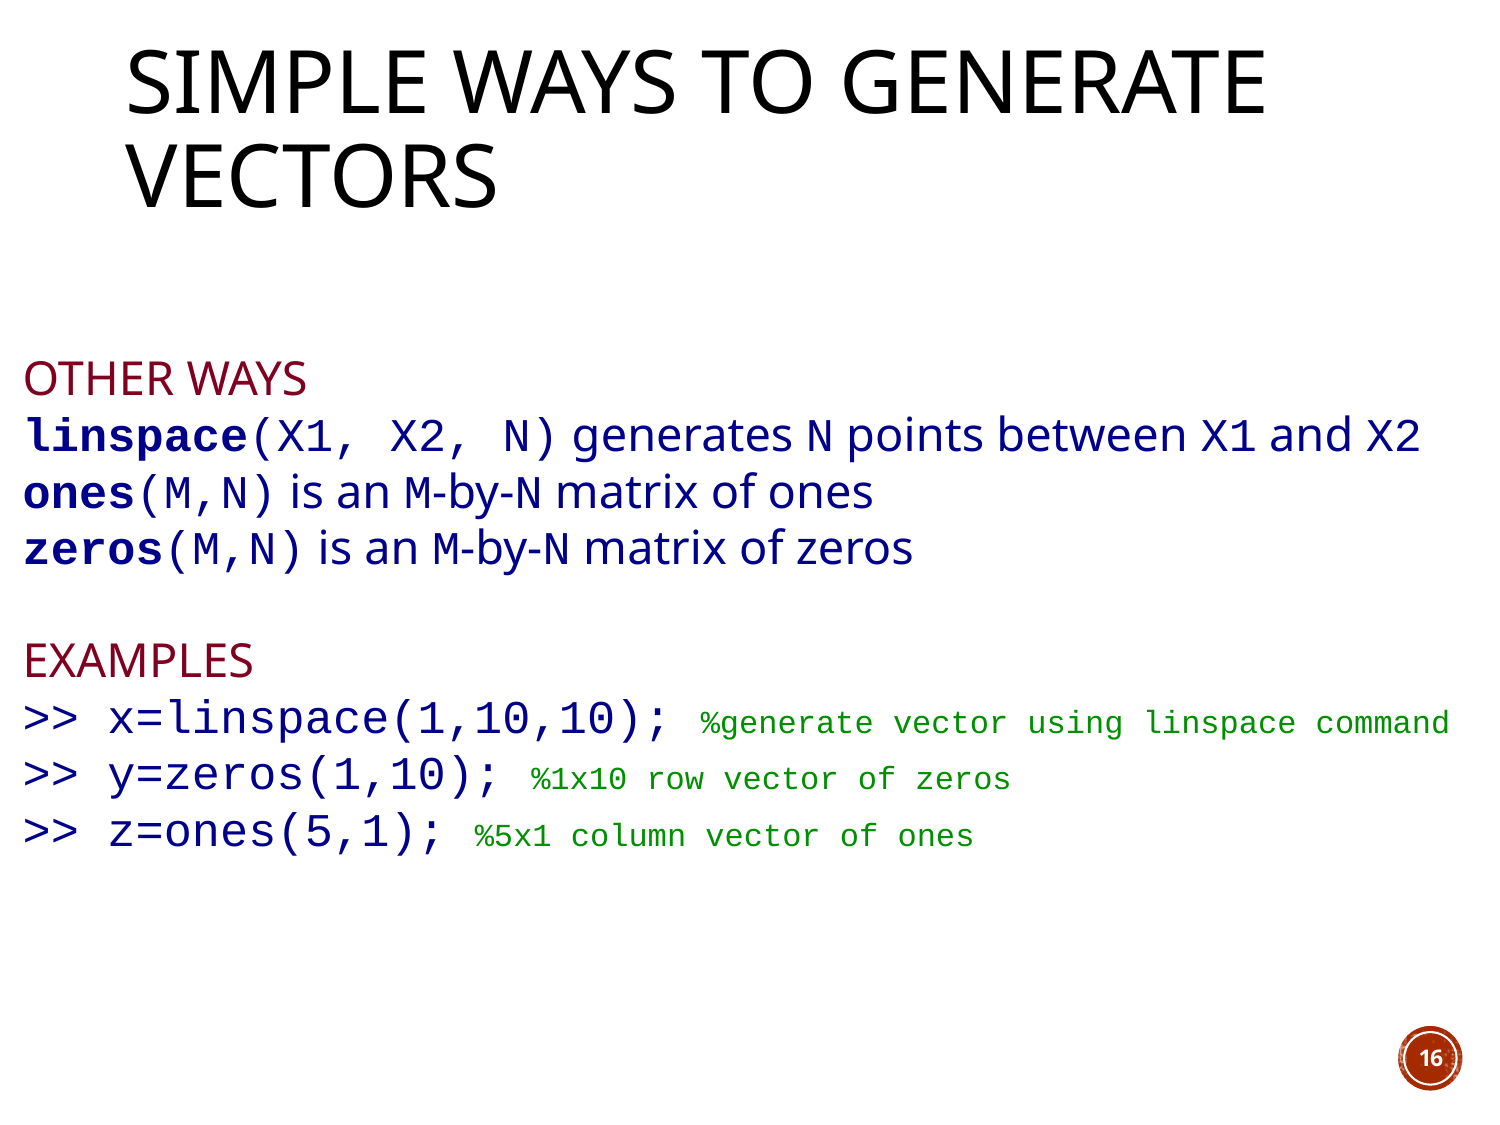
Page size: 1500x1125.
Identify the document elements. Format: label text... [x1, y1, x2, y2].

title Simple ways to generate vectors [110, 0, 1386, 143]
slide_number 16 [1391, 1028, 1471, 1089]
text_box other ways linspace(X1, X2, N) generates N points between X1 and X2 ones(M,N) is an M-by-N matrix of ones zeros(M,N) is an M-by-N matrix of zeros examples >> x=linspace(1,10,10); %generate vector using linspace command >> y=zeros(1,10); %1x10 row vector of zeros >> z=ones(5,1); %5x1 column vector of ones [16, 143, 1484, 1061]
